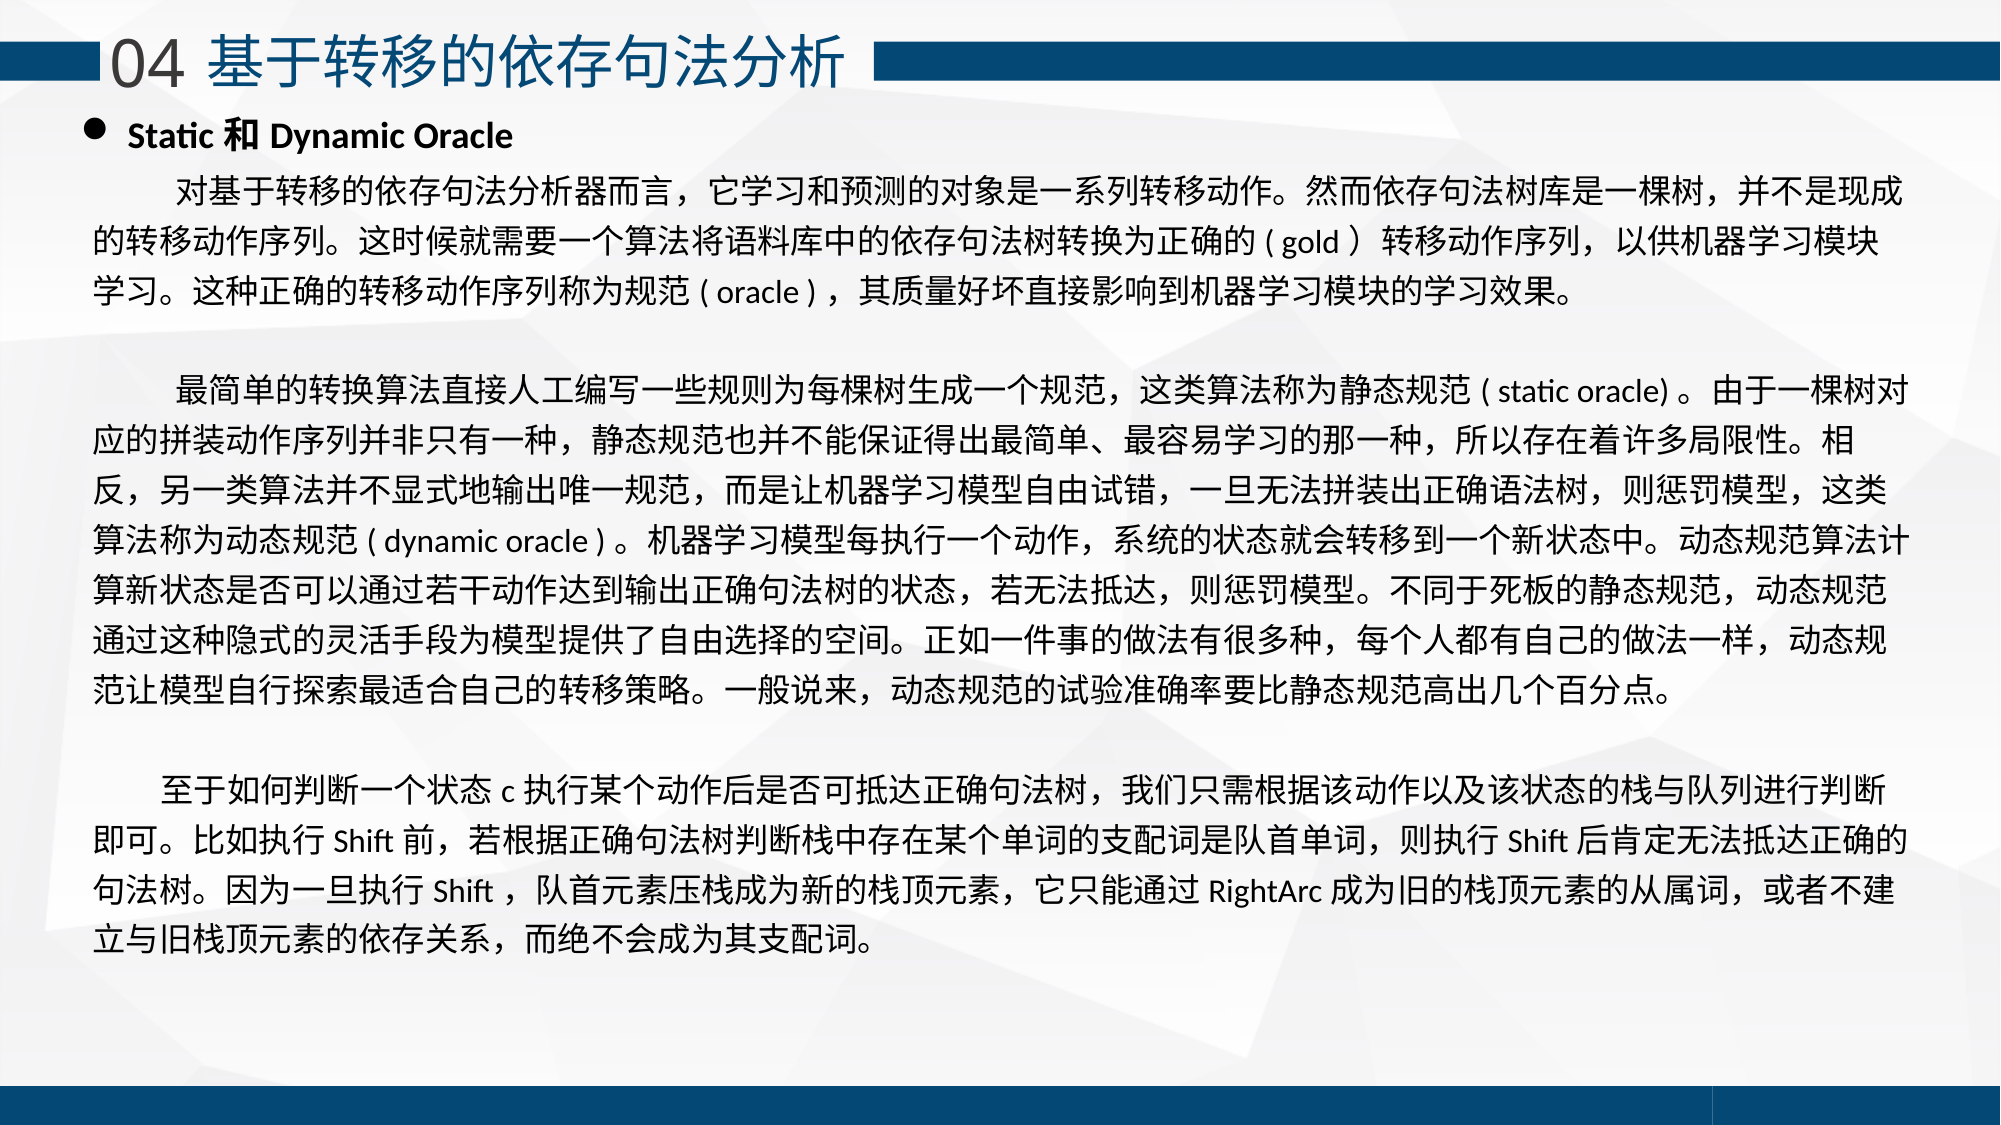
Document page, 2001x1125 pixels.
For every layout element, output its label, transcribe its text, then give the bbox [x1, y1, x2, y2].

text_box [1713, 1085, 2000, 1125]
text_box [90, 13, 924, 110]
text_box [924, 41, 2000, 82]
text_box [0, 41, 90, 82]
text_box [0, 1085, 1713, 1125]
picture [0, 0, 2001, 1125]
text_box 对基于转移的依存句法分析器而言，它学习和预测的对象是一系列转移动作。然而依存句法树库是一棵树，并不是现成的转移动作序列。这时候就需要一个算法将语料库中的依存句法树转换为正确的( gold）转移动作序列，以供机器学习模块学习。这种正确的转移动作序列称为规范( oracle )，其质量好坏直接影响到机器学习模块的学习效果。 最简单的转换算法直接人工编写一些规则为每棵树生成一个规范，这类算法称为静态规范( static oracle)。由于一棵树对应的拼装动作序列并非只有一种，静态规范也并不能保证得出最简单、最容易学习的那一种，所以存在着许多局限性。相反，另一类算法并不显式地输出唯一规范，而是让机器学习模型自由试错，一旦无法拼装出正确语法树，则惩罚模型，这类算法称为动态规范( dynamic oracle )。机器学习模型每执行一个动作，系统的状态就会转移到一个新状态中。动态规范算法计算新状态是否可以通过若干动作达到输出正确句法树的状态，若无法抵达，则惩罚模型。不同于死板的静态规范，动态规范通过这种隐式的灵活手段为模型提供了自由选择的空间。正如一件事的做法有很多种，每个人都有自己的做法一样，动态规范让模型自行探索最适合自己的转移策略。一般说来，动态规范的试验准确率要比静态规范高出几个百分点。 至于如何判断一个状态c执行某个动作后是否可抵达正确句法树，我们只需根据该动作以及该状态的栈与队列进行判断即可。比如执行Shift前，若根据正确句法树判断栈中存在某个单词的支配词是队首单词，则执行Shift后肯定无法抵达正确的句法树。因为一旦执行Shift，队首元素压栈成为新的栈顶元素，它只能通过RightArc成为旧的栈顶元素的从属词，或者不建立与旧栈顶元素的依存关系，而绝不会成为其支配词。 [77, 152, 1927, 966]
text_box Static和Dynamic Oracle [66, 103, 593, 164]
